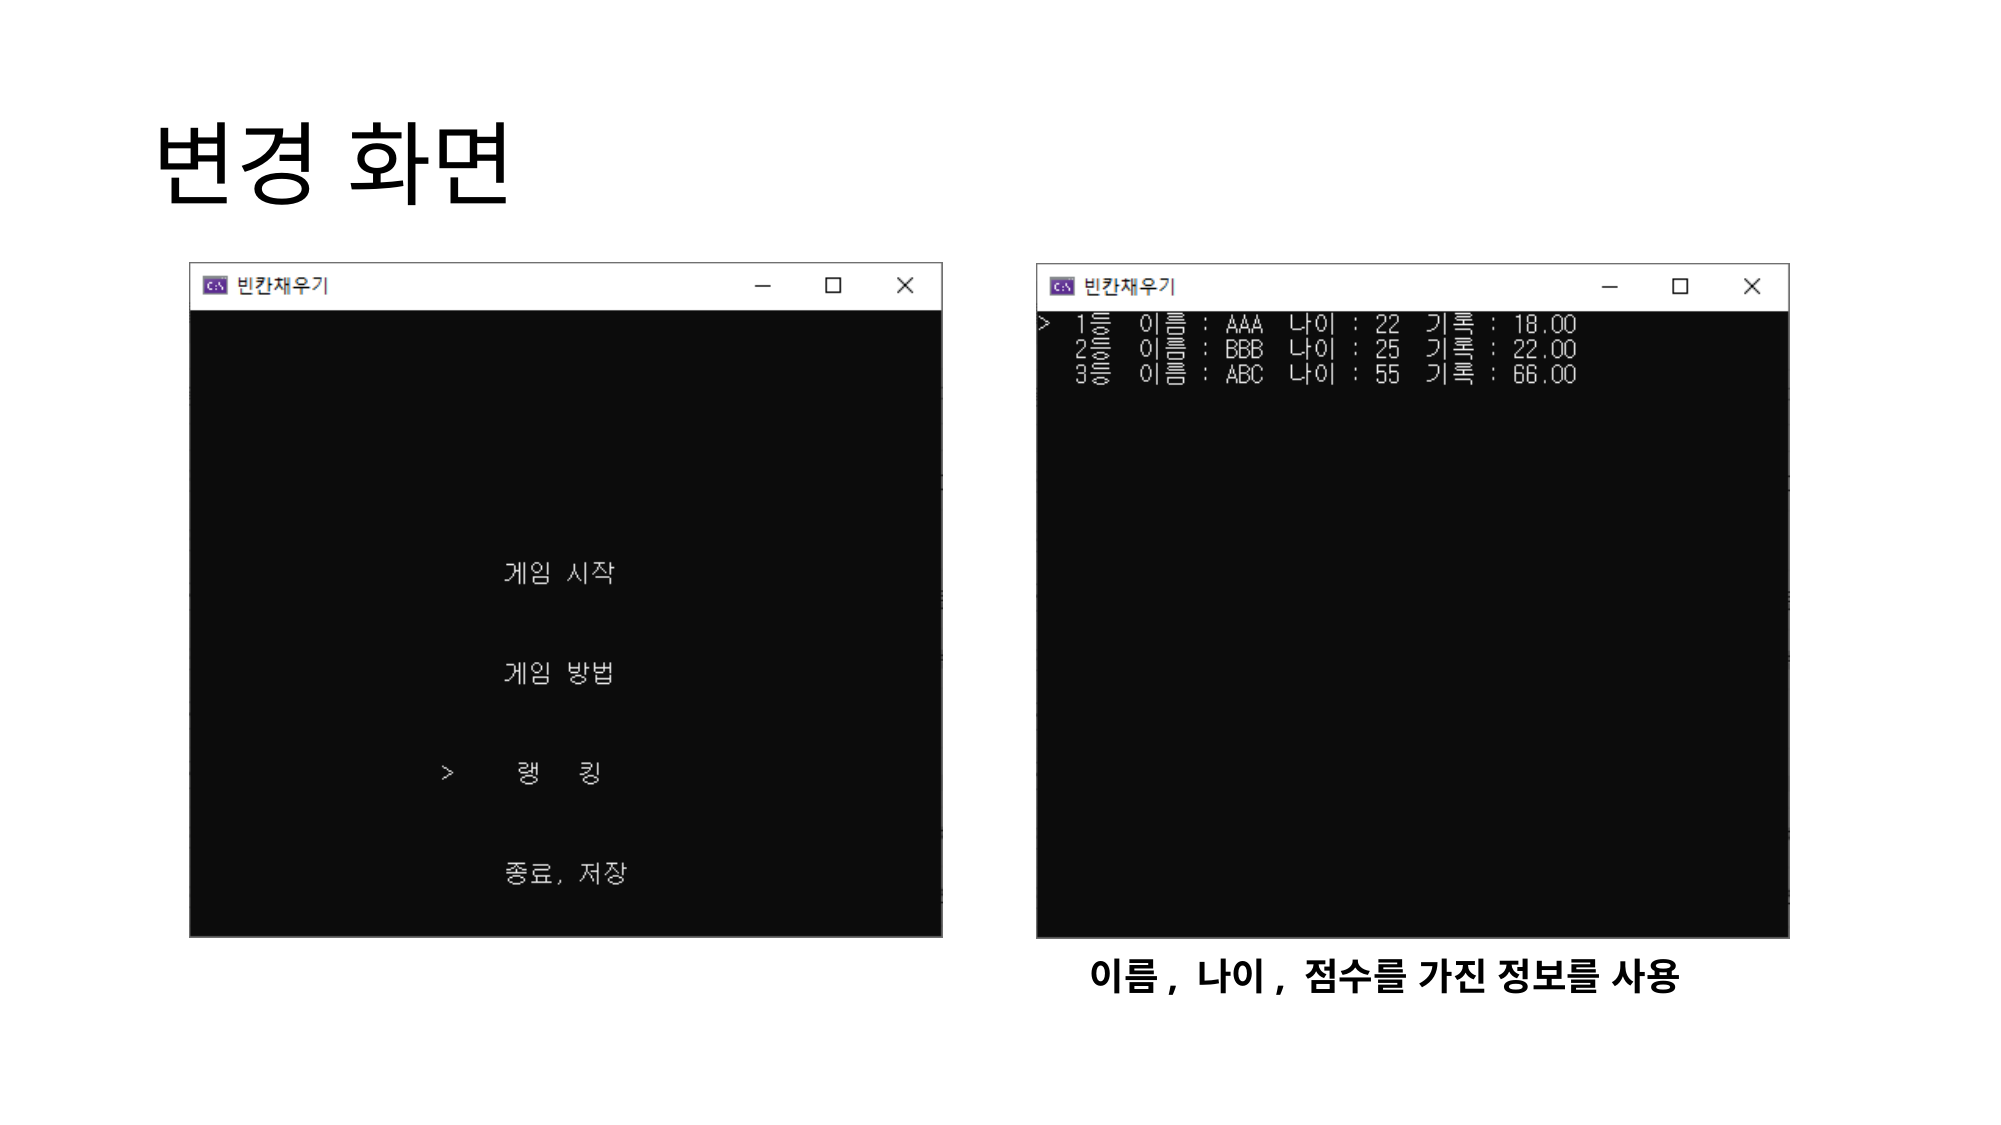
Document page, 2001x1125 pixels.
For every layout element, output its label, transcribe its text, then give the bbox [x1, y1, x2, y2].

title 변경 화면 [137, 59, 1863, 278]
text_box 이름, 나이, 점수를 가진 정보를 사용 [1074, 945, 2000, 1050]
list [189, 262, 943, 938]
picture [1036, 263, 1790, 939]
